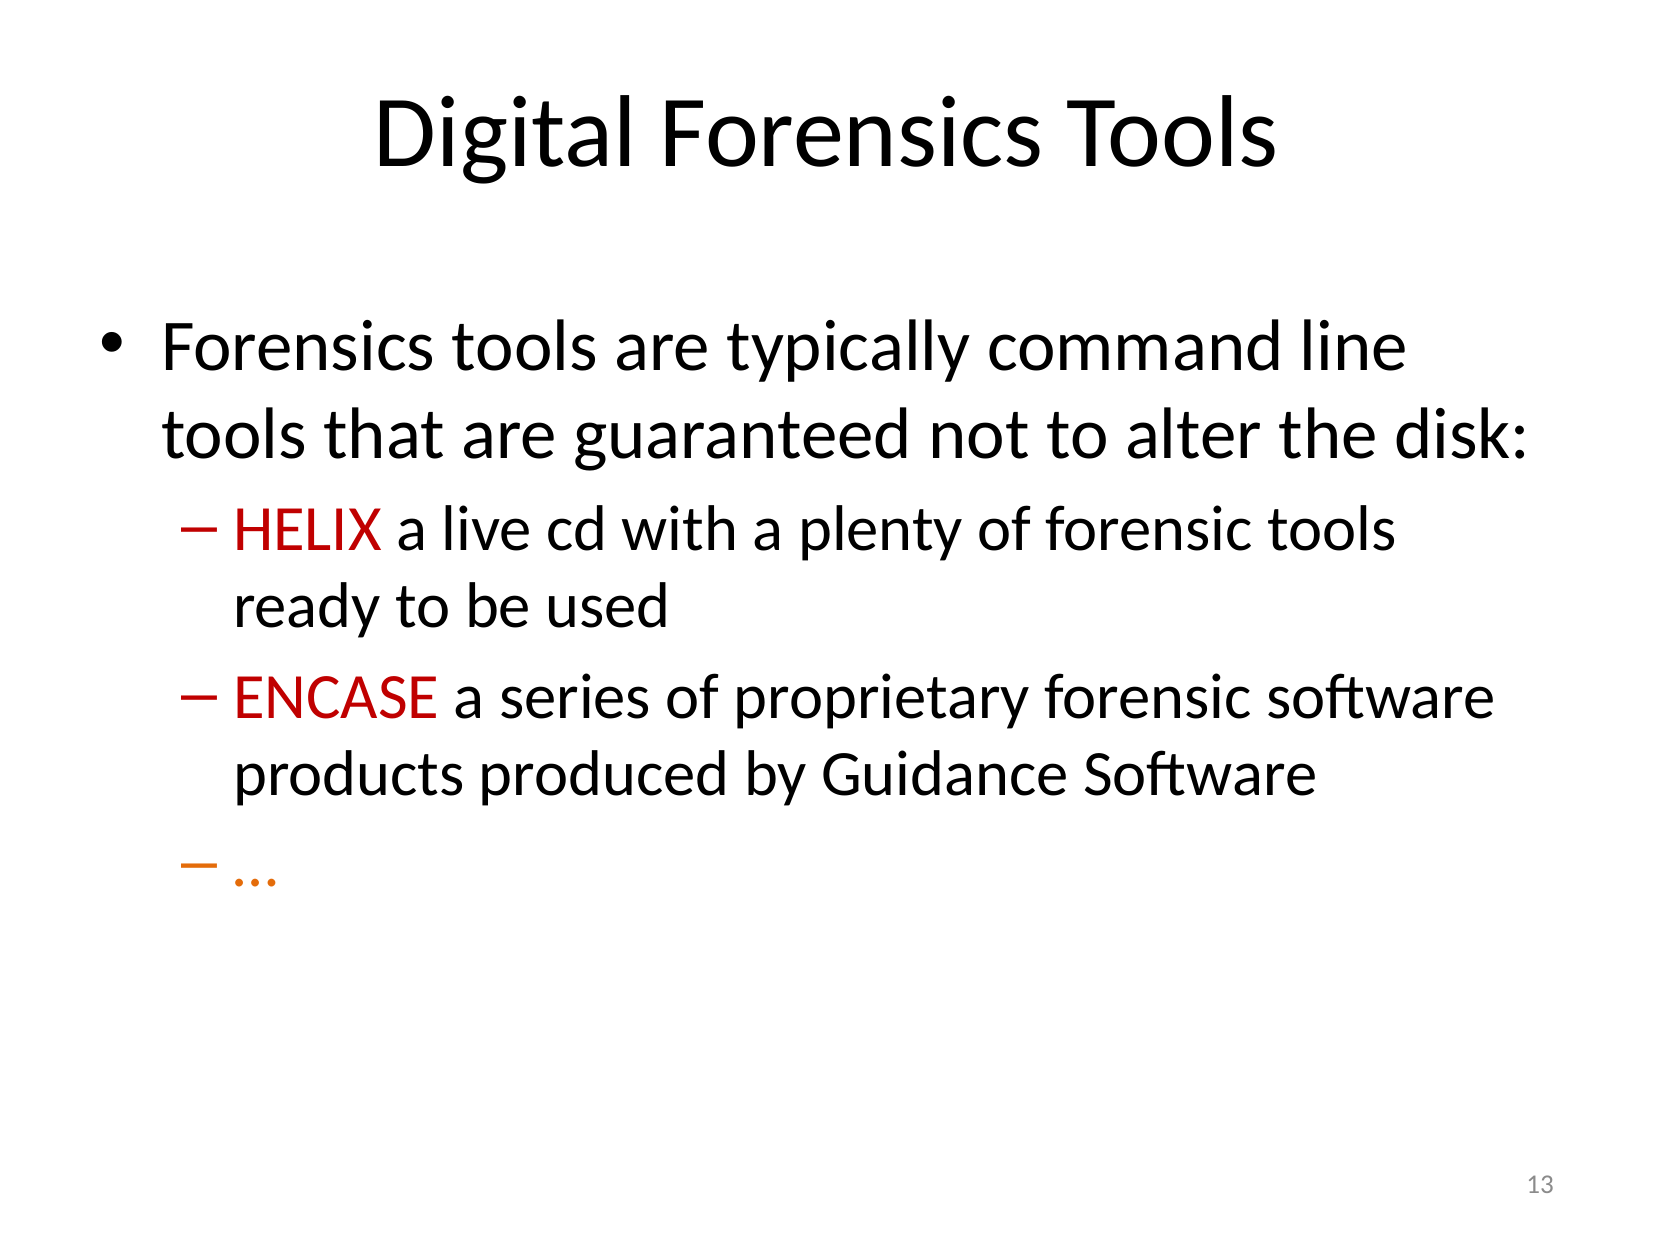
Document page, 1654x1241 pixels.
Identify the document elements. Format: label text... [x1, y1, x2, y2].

title Digital Forensics Tools [82, 22, 1571, 230]
slide_number 13 [1184, 1149, 1571, 1216]
list Forensics tools are typically command line tools that are guaranteed not to alter the disk: HELIX a live cd with a plenty of forensic tools ready to be used ENCASE a series of proprietary forensic software products produced by Guidance Software … [82, 289, 1571, 1109]
